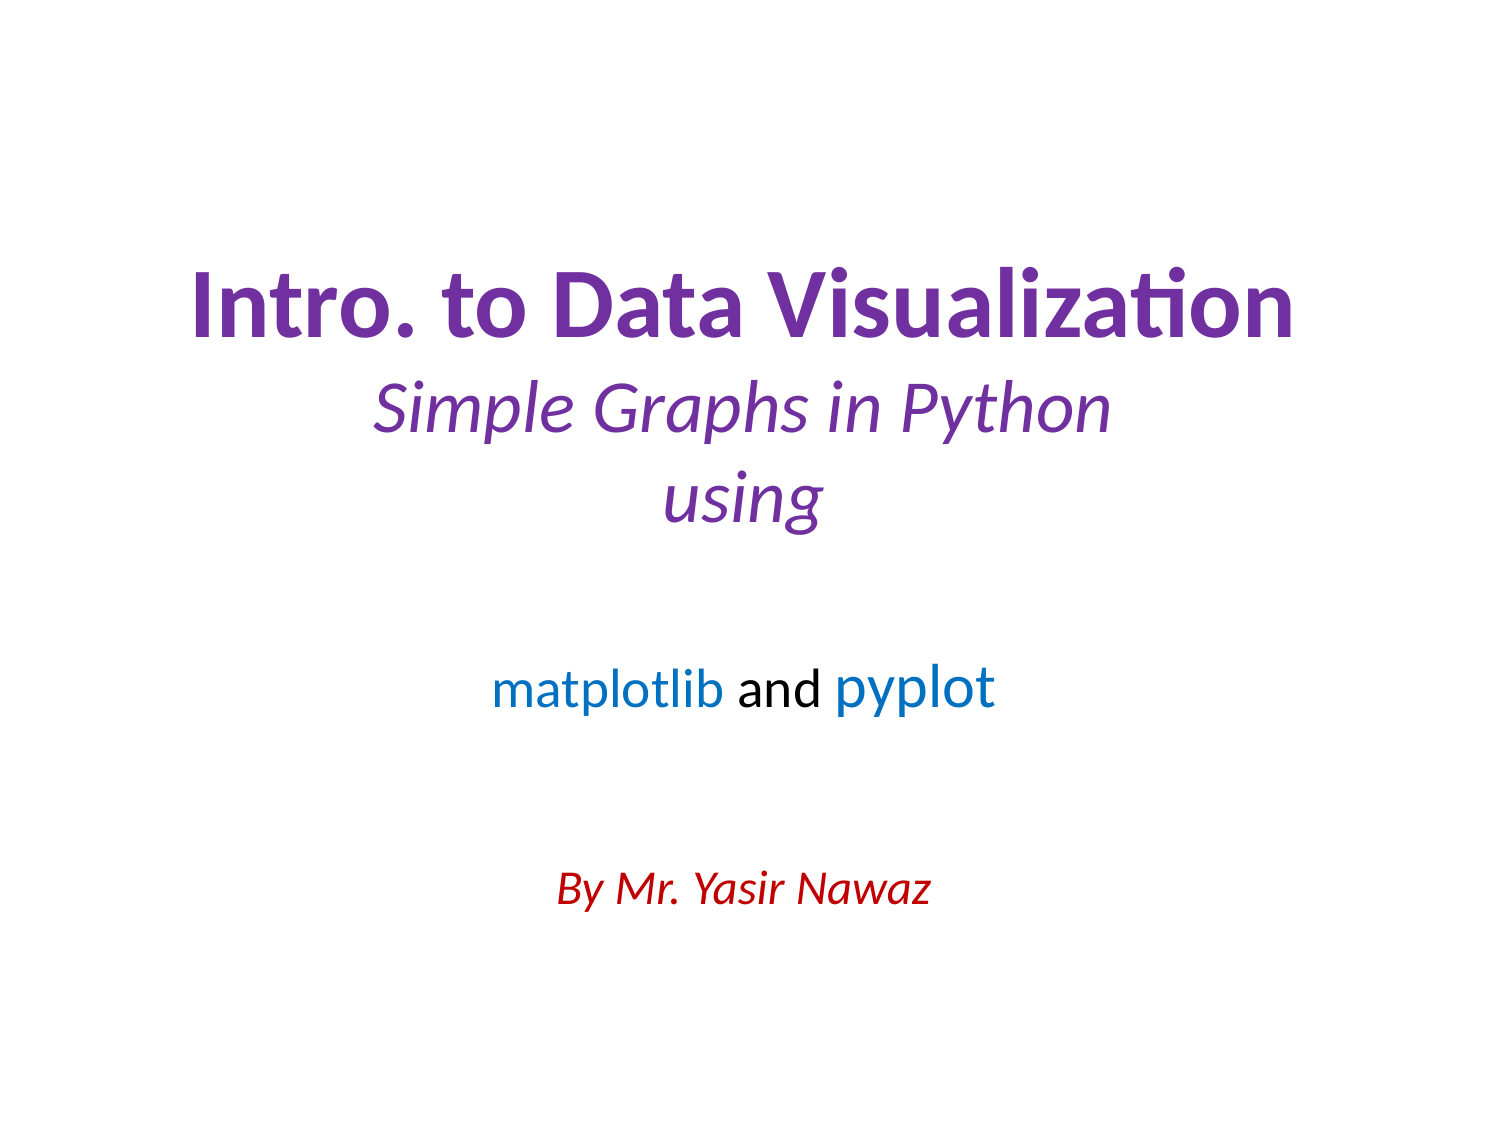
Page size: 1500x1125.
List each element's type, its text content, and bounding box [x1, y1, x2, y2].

title Intro. to Data Visualization Simple Graphs in Python using [137, 200, 1350, 575]
subtitle matplotlib and pyplot By Mr. Yasir Nawaz [218, 637, 1269, 925]
